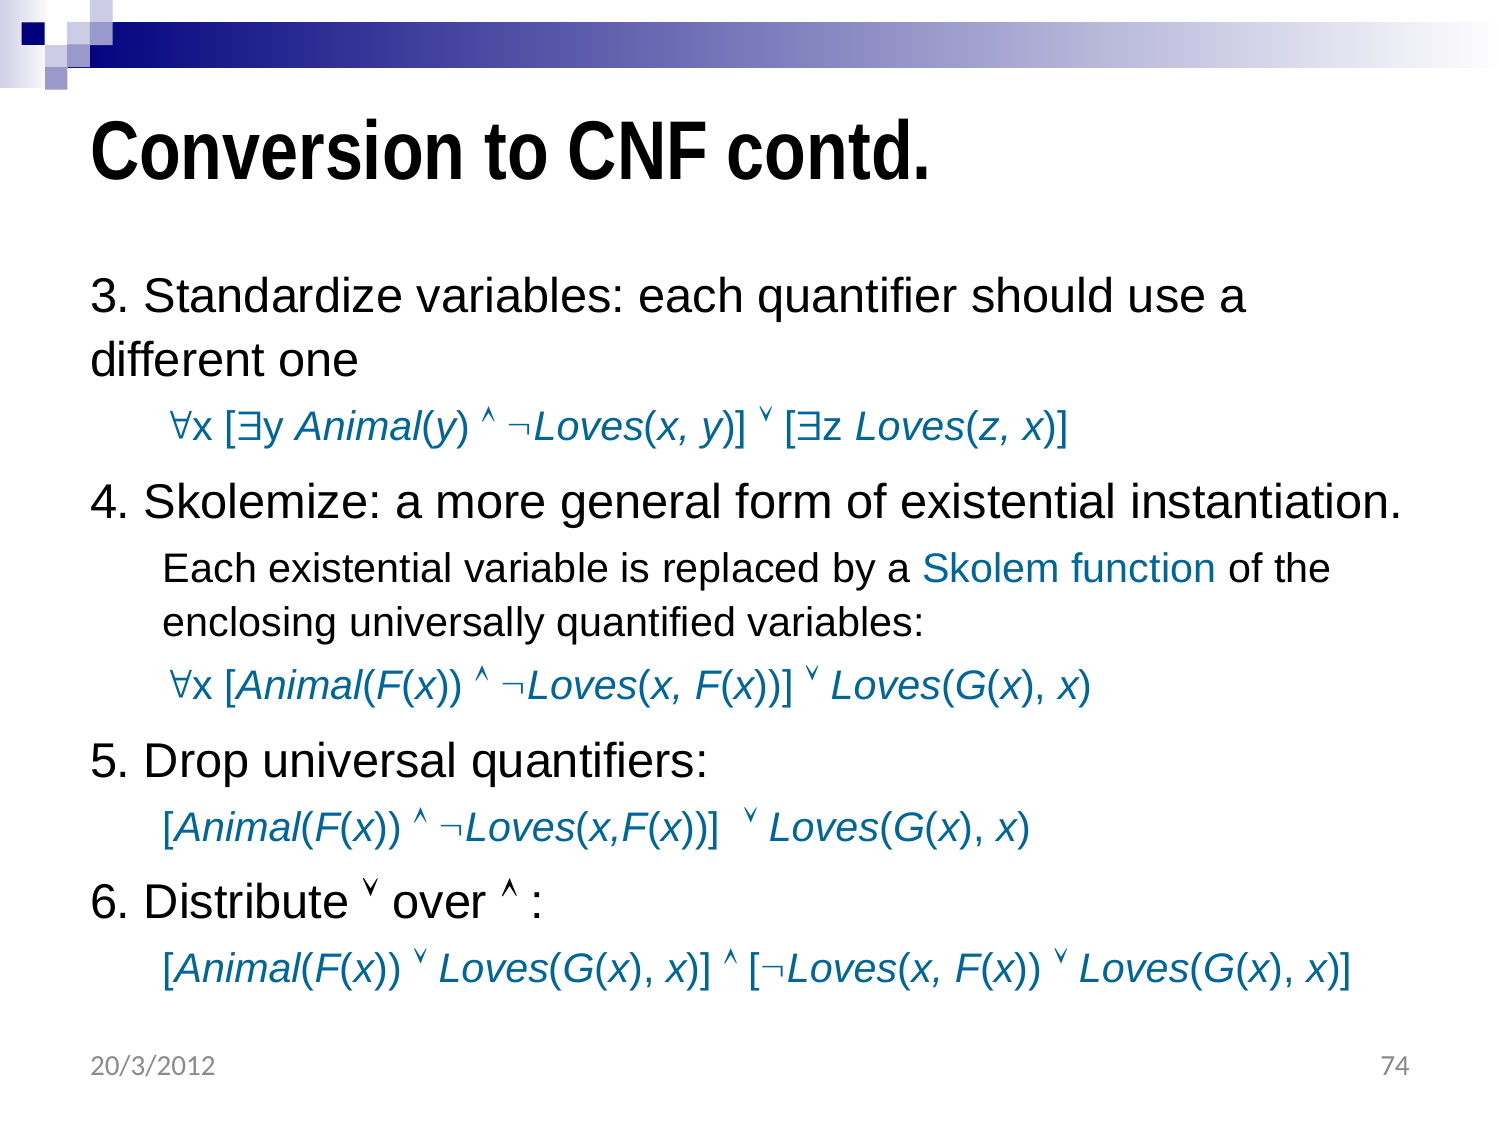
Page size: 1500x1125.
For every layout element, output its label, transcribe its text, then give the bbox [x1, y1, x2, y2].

slide_number 74 [1074, 1037, 1425, 1091]
list 3. Standardize variables: each quantifier should use a different one x [y Animal(y)  Loves(x, y)]  [z Loves(z, x)] 4. Skolemize: a more general form of existential instantiation. Each existential variable is replaced by a Skolem function of the enclosing universally quantified variables: x [Animal(F(x))  Loves(x, F(x))]  Loves(G(x), x) 5. Drop universal quantifiers: [Animal(F(x))  Loves(x,F(x))]  Loves(G(x), x) 6. Distribute  over  : [Animal(F(x))  Loves(G(x), x)]  [Loves(x, F(x))  Loves(G(x), x)] [75, 249, 1425, 1013]
title Conversion to CNF contd. [75, 67, 1425, 225]
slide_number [75, 1037, 425, 1091]
